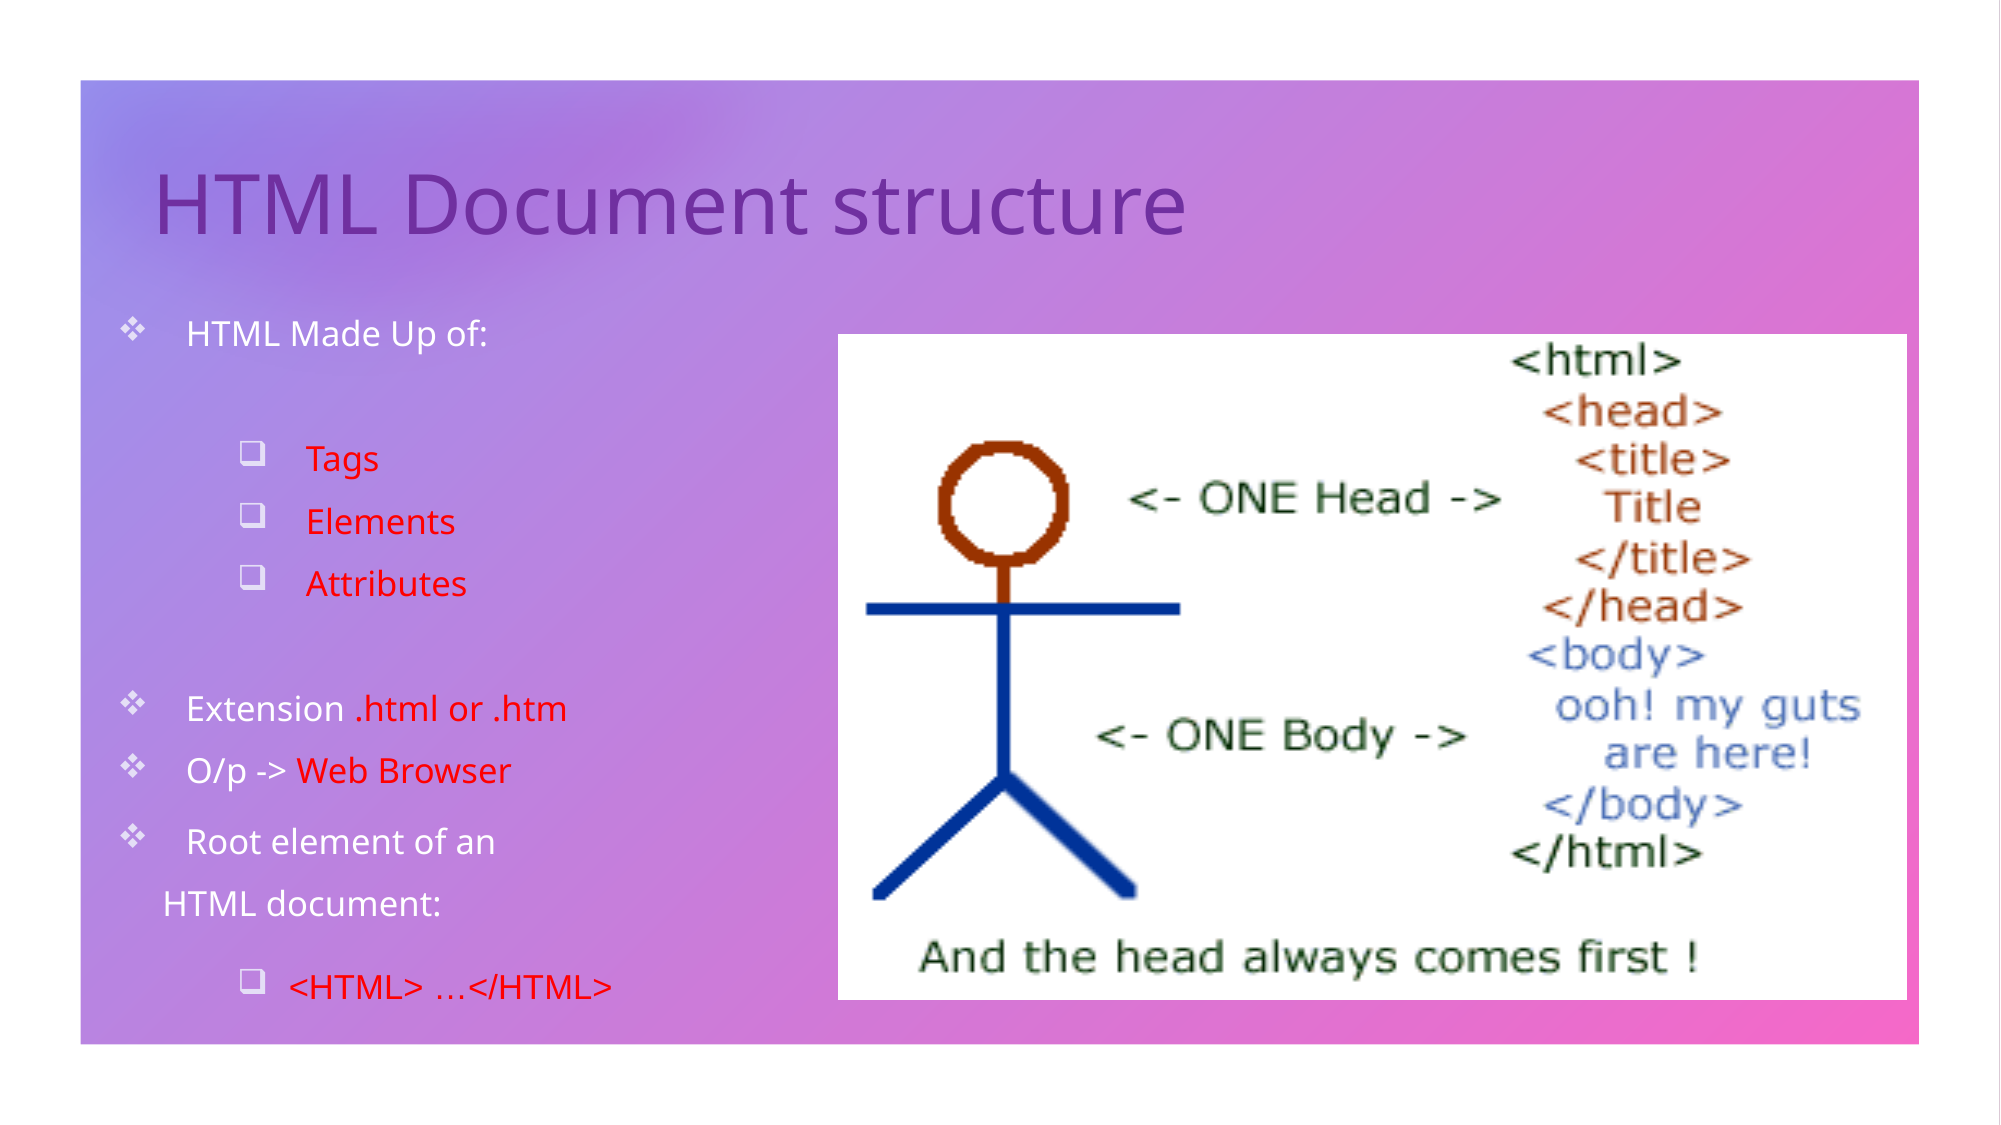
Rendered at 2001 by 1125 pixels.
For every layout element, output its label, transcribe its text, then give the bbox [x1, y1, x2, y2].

title HTML Document structure [137, 139, 1226, 245]
picture [838, 334, 1907, 1000]
list HTML Made Up of: Tags Elements Attributes Extension .html or .htm O/p -> Web Browser Root element of an HTML document: <HTML> …</HTML> [102, 245, 1907, 1024]
